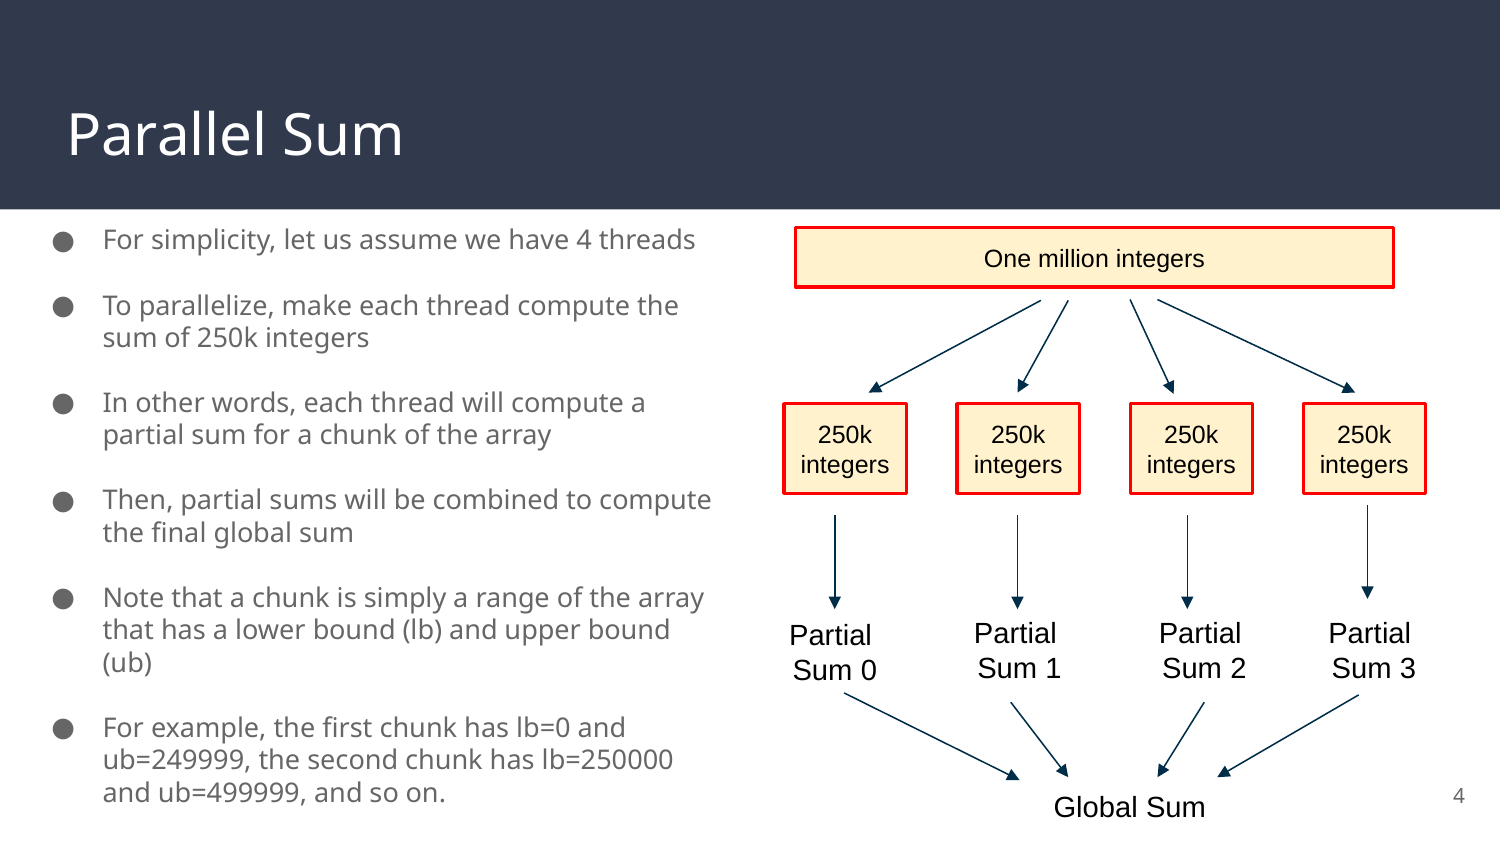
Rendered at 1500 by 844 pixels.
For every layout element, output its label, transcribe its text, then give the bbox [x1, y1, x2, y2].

text_box One million integers [795, 227, 1394, 287]
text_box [1157, 299, 1356, 393]
slide_number 4 [1389, 764, 1480, 830]
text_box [1157, 701, 1205, 778]
text_box Partial Sum 1 [959, 607, 1081, 693]
text_box Partial Sum 2 [1143, 607, 1265, 693]
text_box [868, 300, 1015, 393]
text_box Partial Sum 3 [1313, 607, 1435, 692]
text_box 250k integers [1303, 403, 1426, 494]
text_box 250k integers [1130, 403, 1253, 494]
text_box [1129, 299, 1155, 395]
list For simplicity, let us assume we have 4 threads To parallelize, make each thread compute the sum of 250k integers In other words, each thread will compute a partial sum for a chunk of the array Then, partial sums will be combined to compute the final global sum Note that a chunk is simply a range of the array that has a lower bound (lb) and upper bound (ub) For example, the first chunk has lb=0 and ub=249999, the second chunk has lb=250000 and ub=499999, and so on. [12, 240, 734, 790]
title Parallel Sum [51, 82, 1449, 185]
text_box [1216, 694, 1359, 778]
text_box Partial Sum 0 [774, 609, 896, 694]
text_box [1010, 701, 1069, 778]
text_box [1017, 300, 1069, 393]
text_box Global Sum [1038, 780, 1222, 831]
text_box 250k integers [783, 403, 907, 494]
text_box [843, 692, 1020, 781]
text_box 250k integers [957, 403, 1080, 494]
